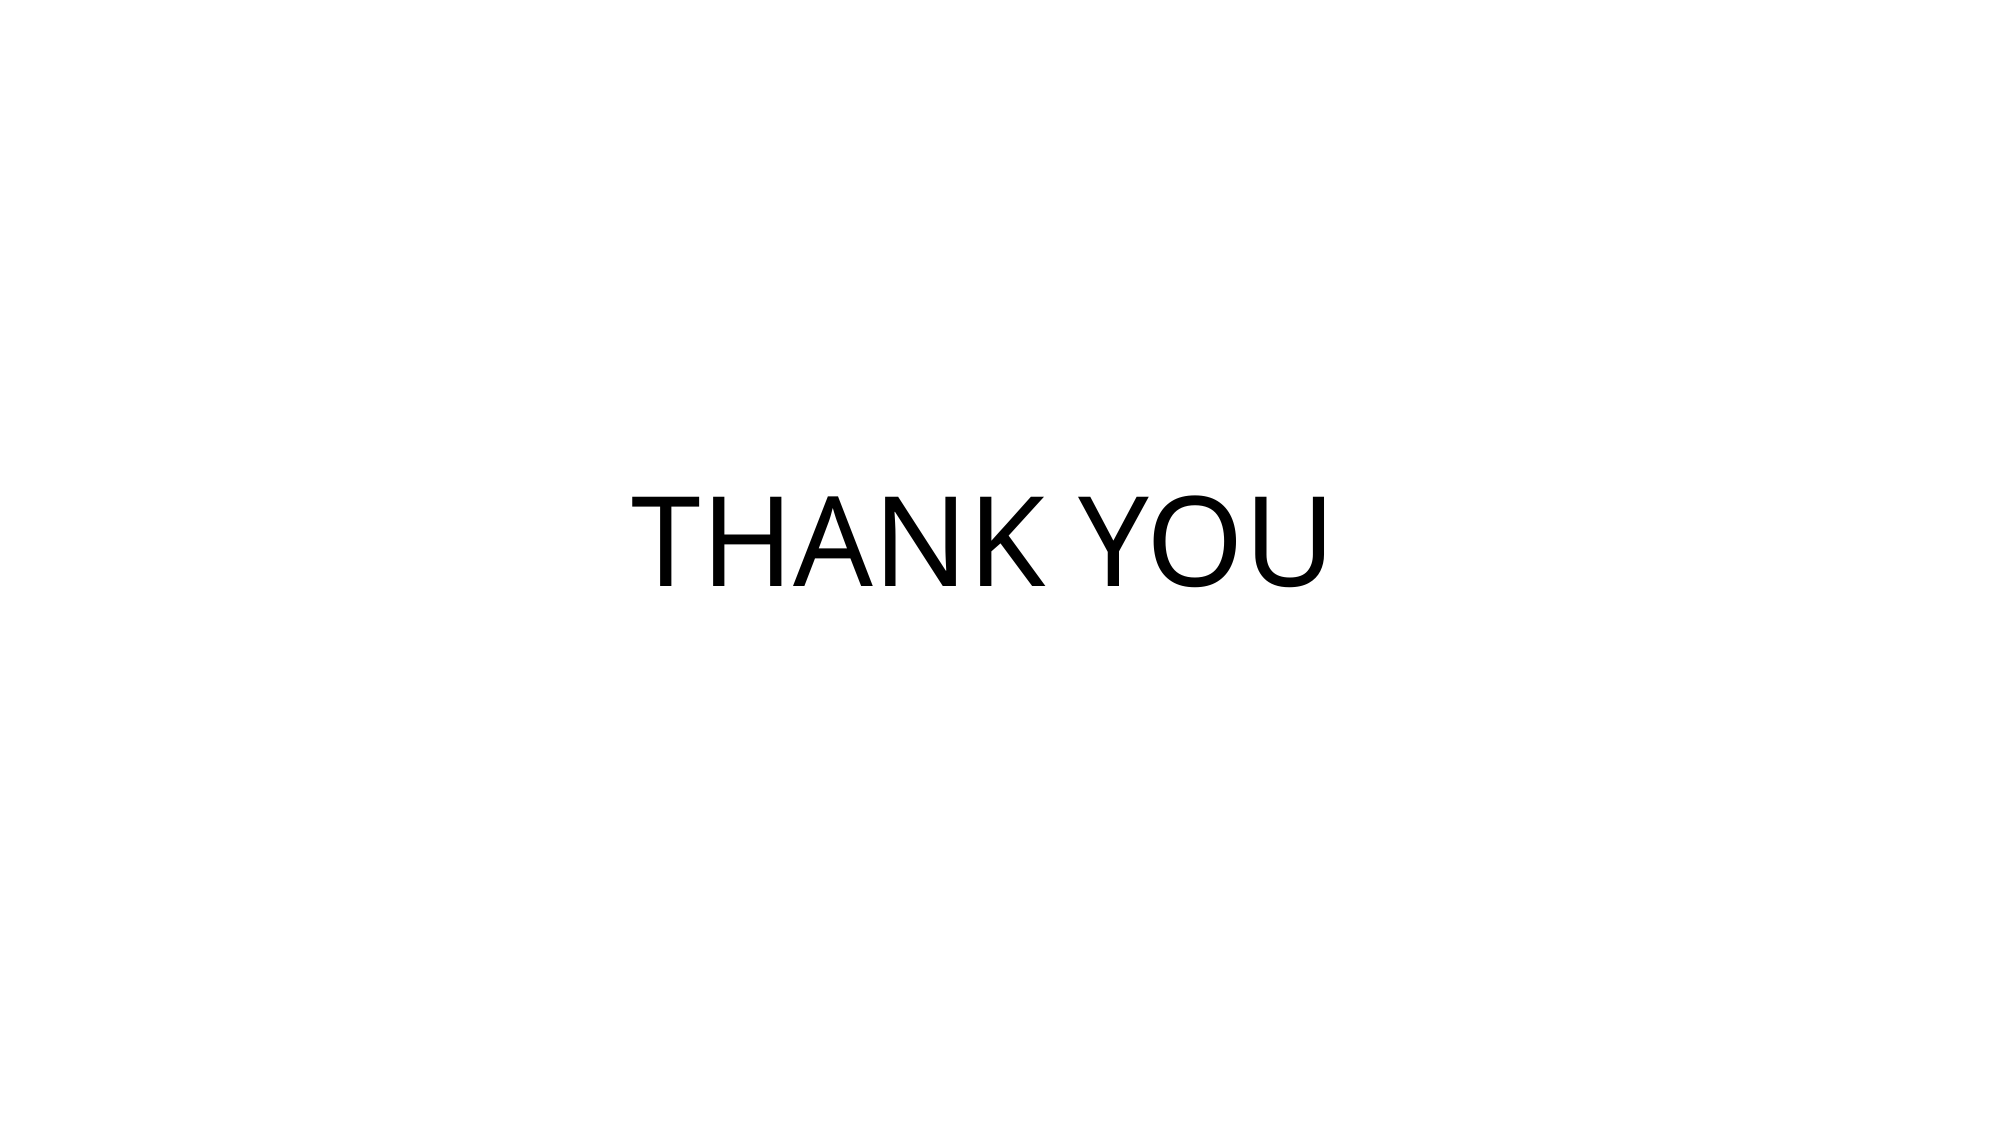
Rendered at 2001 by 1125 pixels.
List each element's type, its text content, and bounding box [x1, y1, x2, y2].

list THANK YOU [616, 471, 1495, 654]
